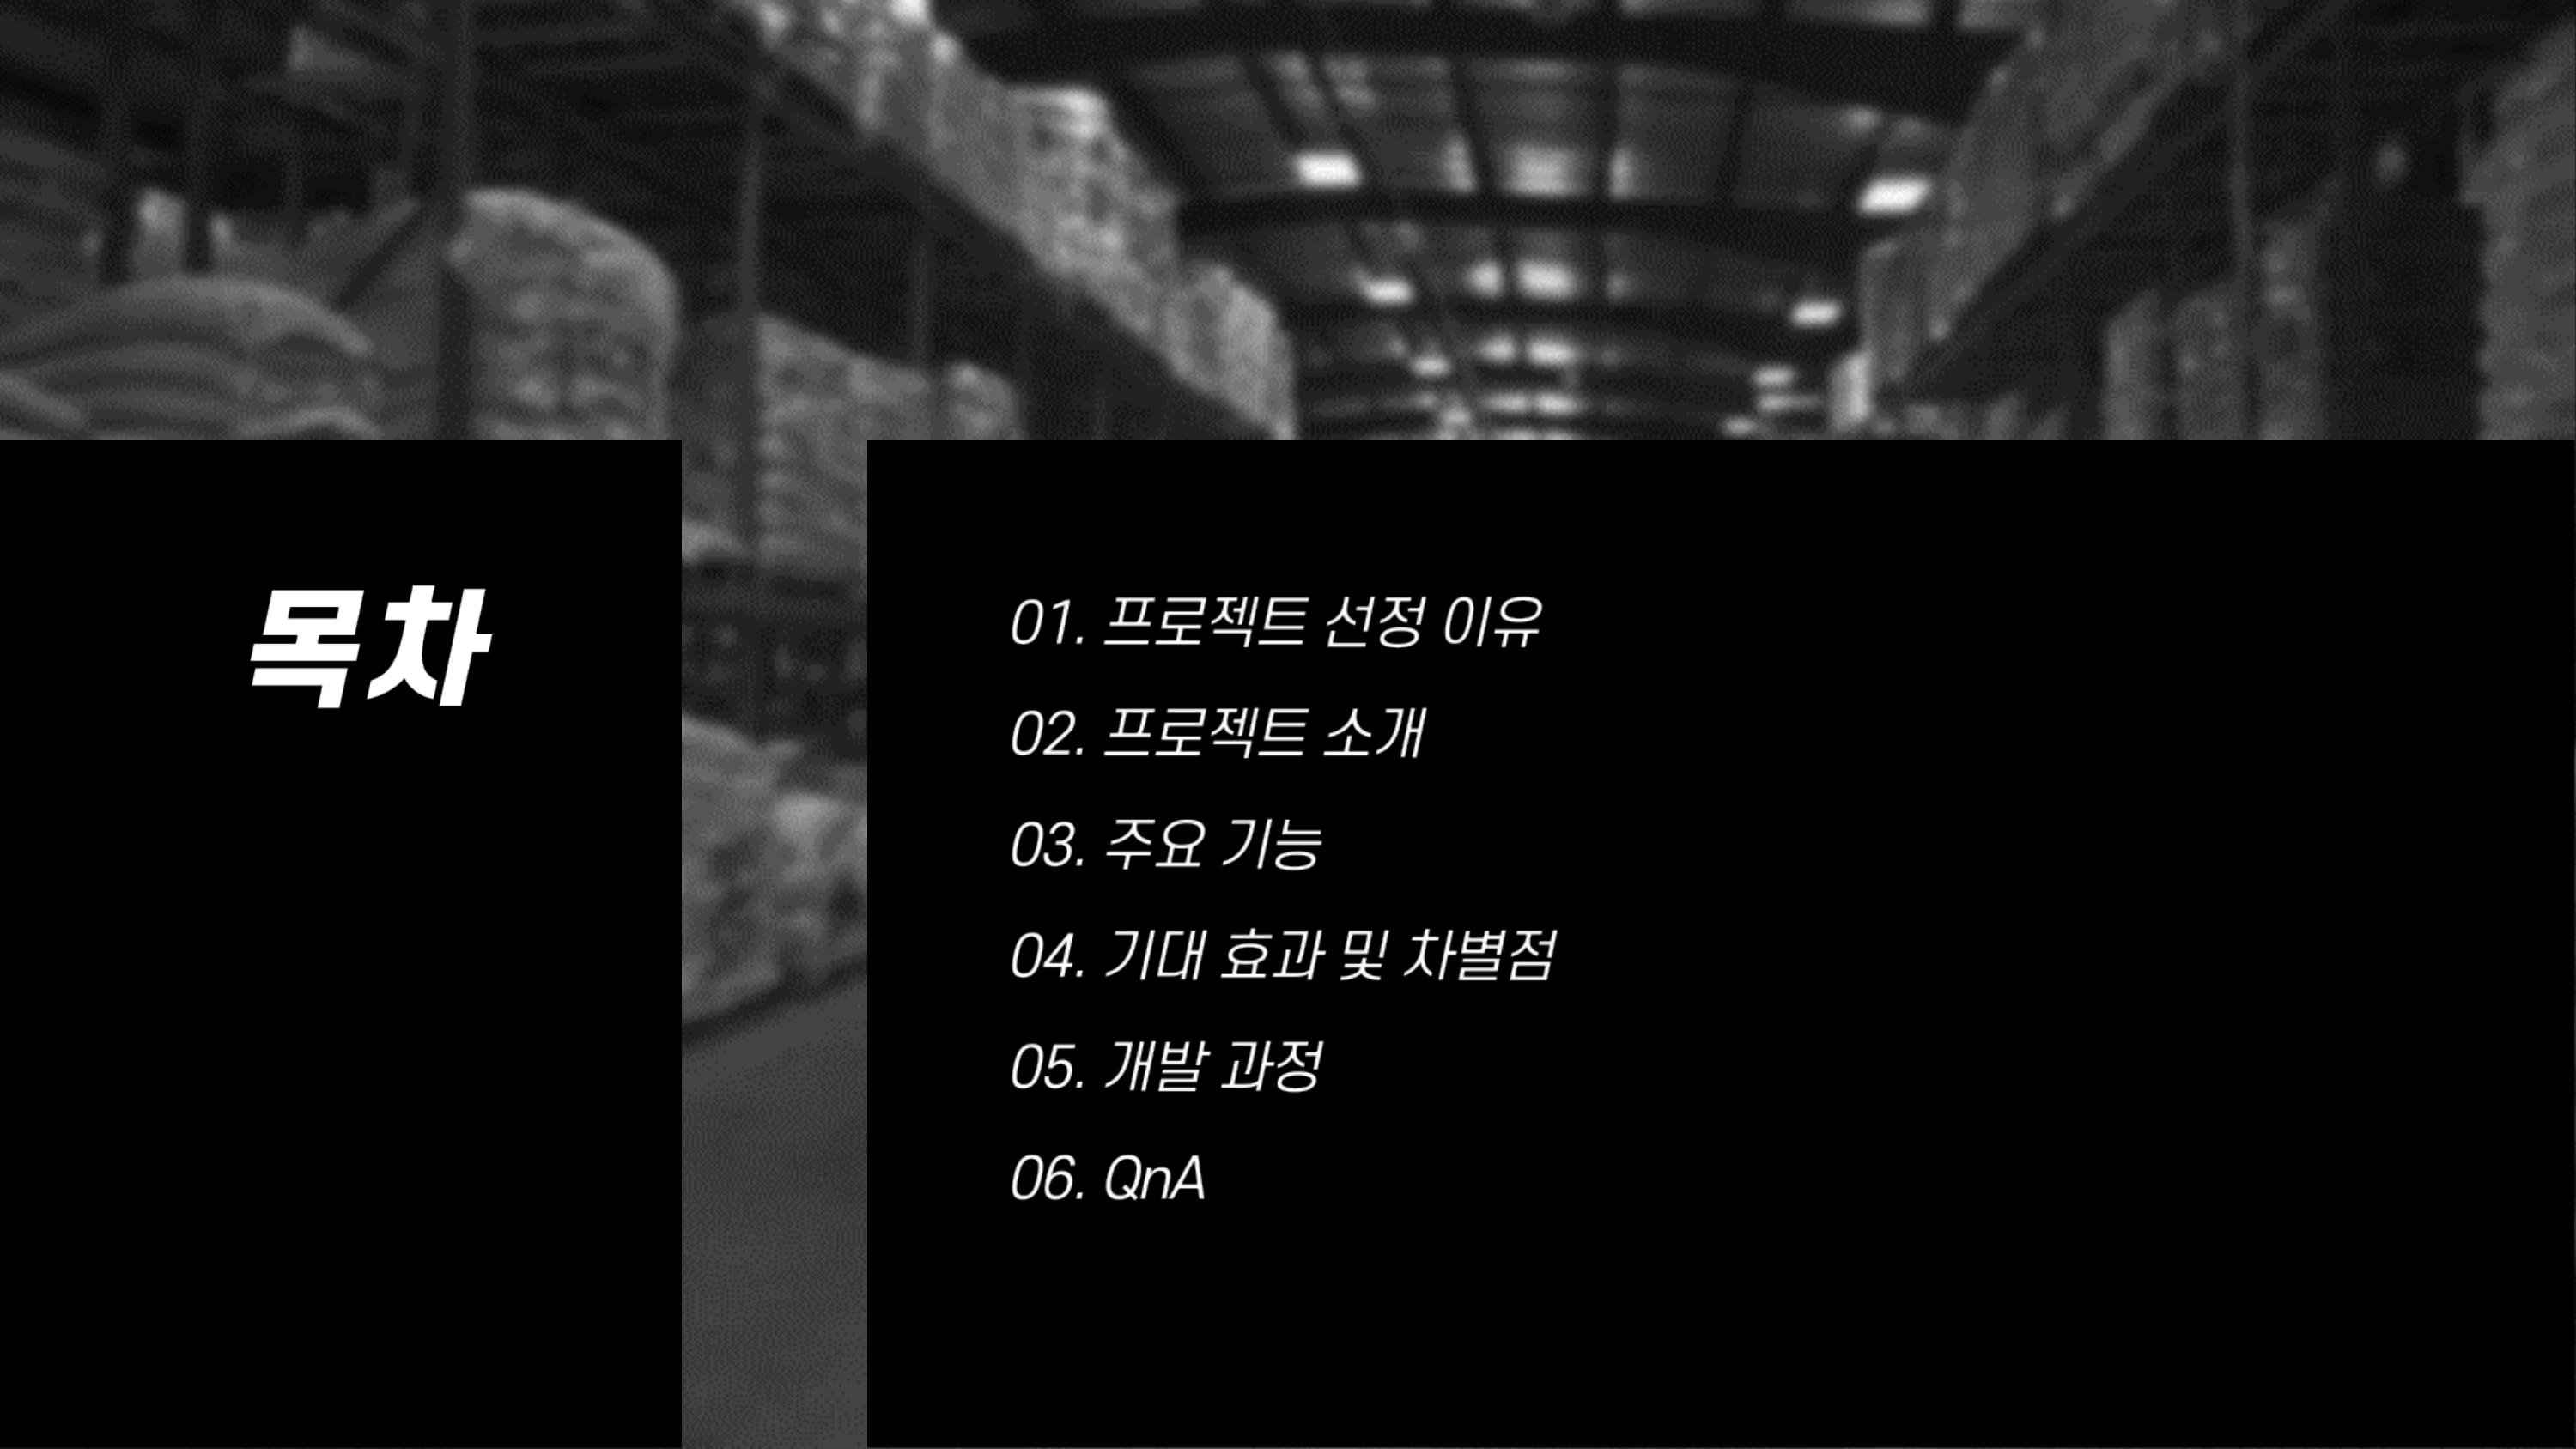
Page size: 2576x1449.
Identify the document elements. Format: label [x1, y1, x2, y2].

picture [998, 573, 1578, 1242]
picture [217, 541, 554, 767]
picture [0, 0, 2576, 1449]
text_box [0, 440, 682, 1449]
text_box [867, 440, 2576, 1449]
